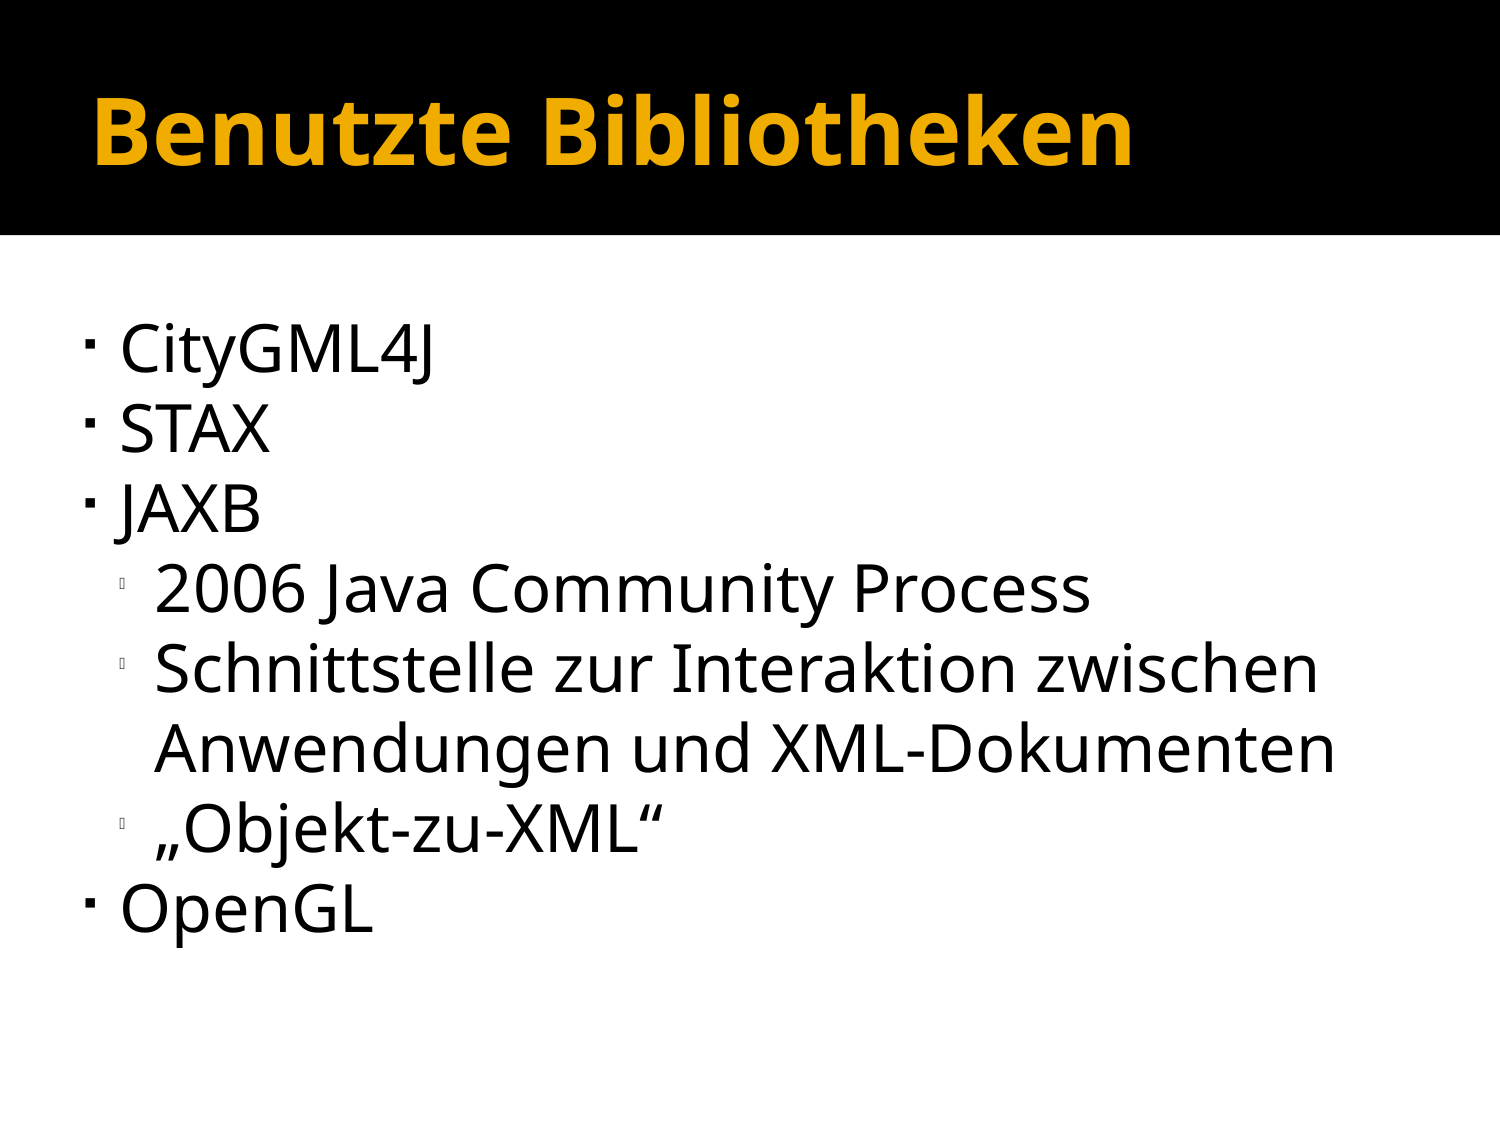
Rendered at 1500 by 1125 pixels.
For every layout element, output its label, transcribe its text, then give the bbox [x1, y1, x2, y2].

text_box CityGML4J STAX JAXB 2006 Java Community Process Schnittstelle zur Interaktion zwischen Anwendungen und XML-Dokumenten „Objekt-zu-XML“ OpenGL [75, 291, 1425, 1050]
text_box Benutzte Bibliotheken [75, 25, 1425, 231]
